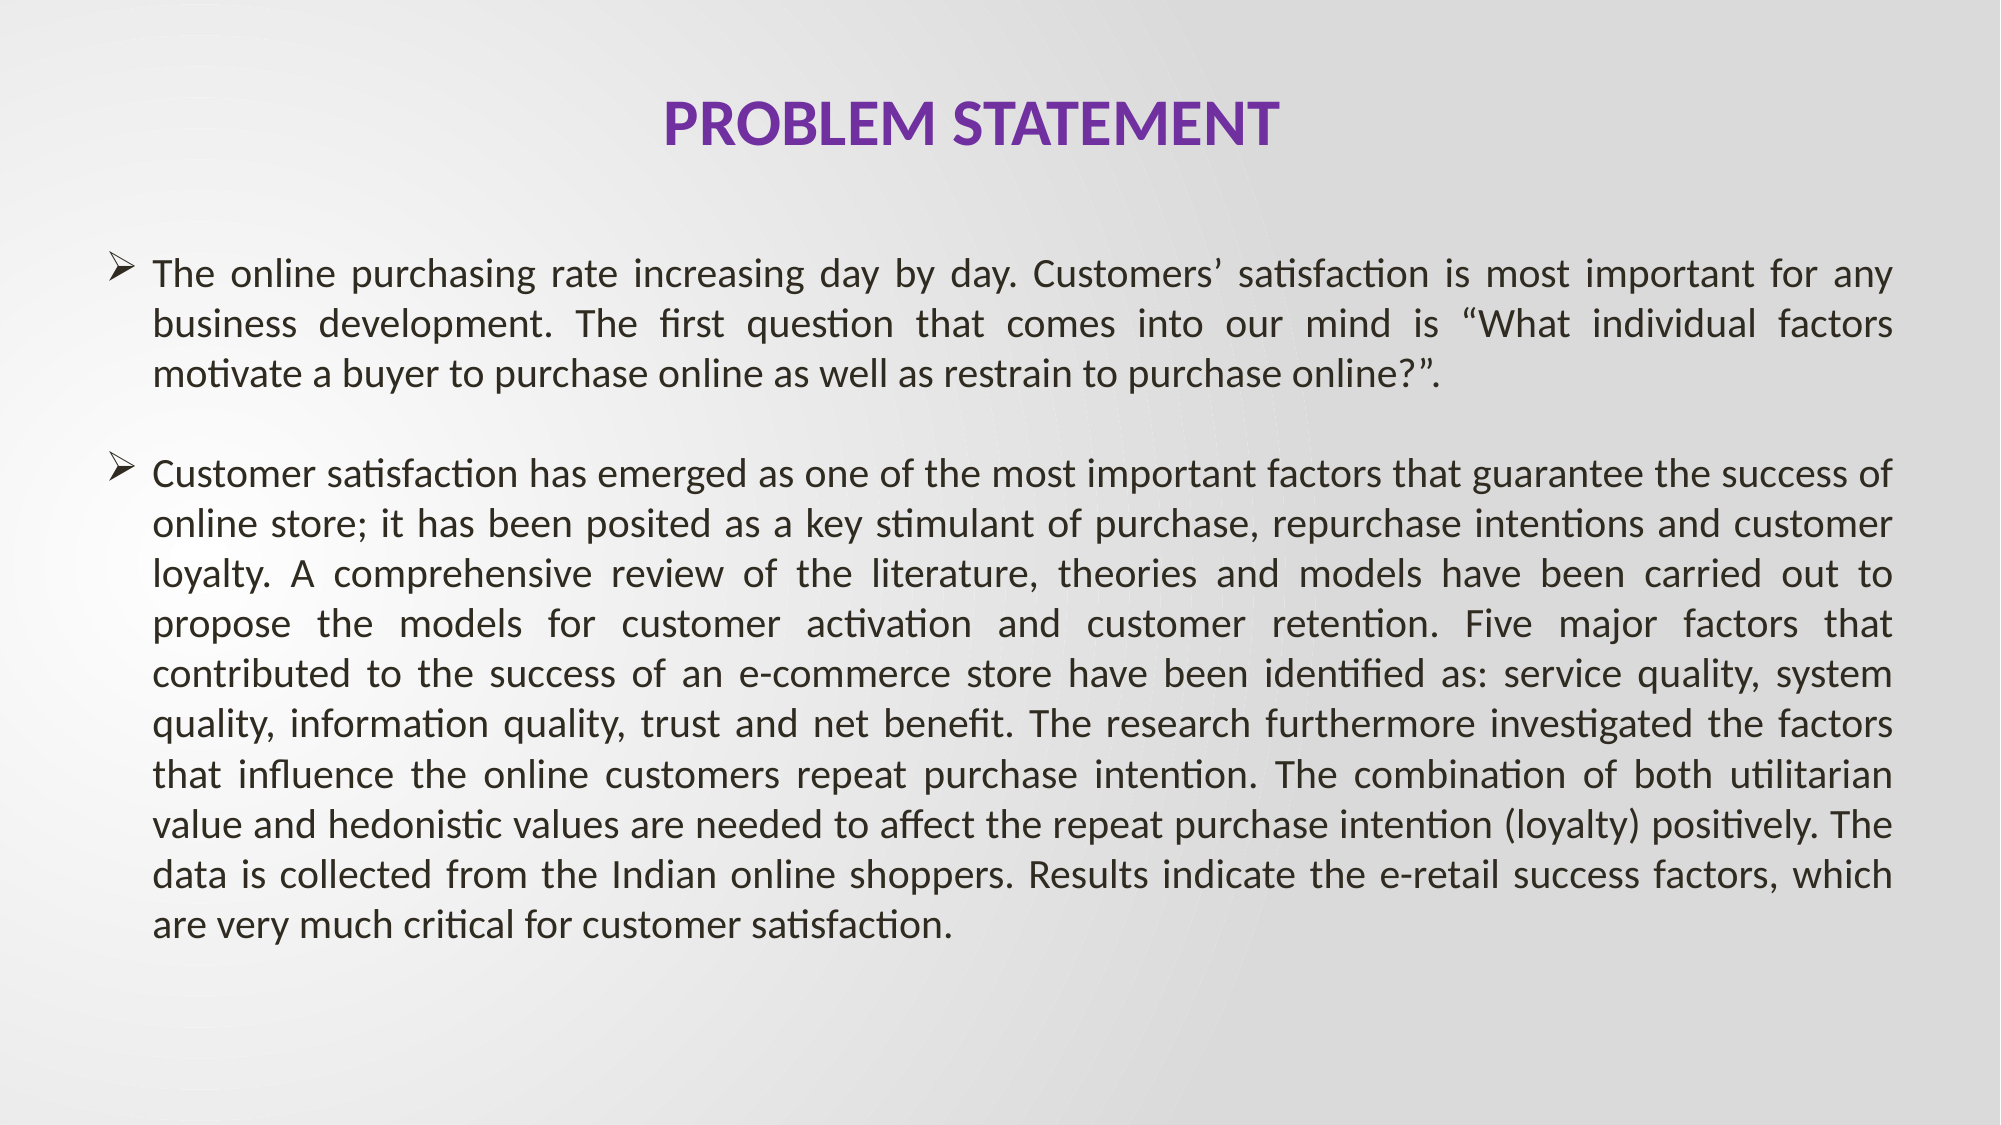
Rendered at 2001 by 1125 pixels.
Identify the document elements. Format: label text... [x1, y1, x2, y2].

text_box PROBLEM STATEMENT [544, 71, 1399, 167]
text_box The online purchasing rate increasing day by day. Customers’ satisfaction is most important for any business development. The first question that comes into our mind is “What individual factors motivate a buyer to purchase online as well as restrain to purchase online?”. Customer satisfaction has emerged as one of the most important factors that guarantee the success of online store; it has been posited as a key stimulant of purchase, repurchase intentions and customer loyalty. A comprehensive review of the literature, theories and models have been carried out to propose the models for customer activation and customer retention. Five major factors that contributed to the success of an e-commerce store have been identified as: service quality, system quality, information quality, trust and net benefit. The research furthermore investigated the factors that influence the online customers repeat purchase intention. The combination of both utilitarian value and hedonistic values are needed to affect the repeat purchase intention (loyalty) positively. The data is collected from the Indian online shoppers. Results indicate the e-retail success factors, which are very much critical for customer satisfaction. [90, 238, 1910, 1094]
